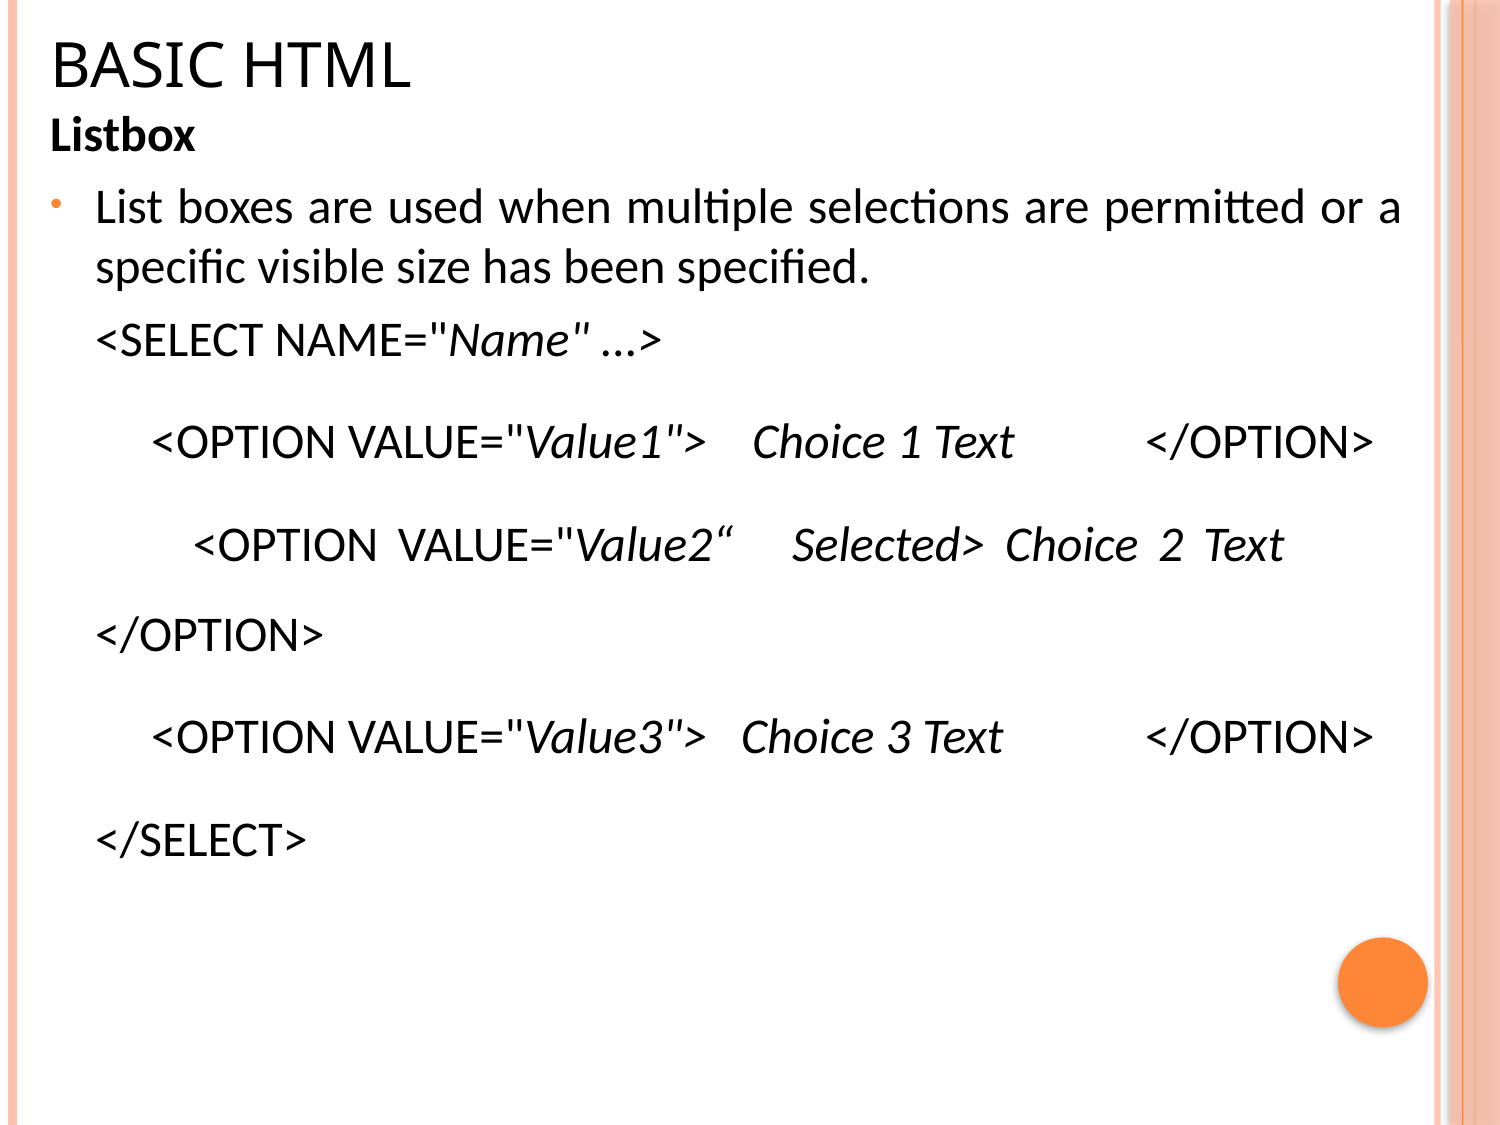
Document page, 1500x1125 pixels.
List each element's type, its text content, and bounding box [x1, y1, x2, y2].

list Listbox List boxes are used when multiple selections are permitted or a specific visible size has been specified. <SELECT NAME="Name" ...> <OPTION VALUE="Value1"> Choice 1 Text </OPTION> <OPTION VALUE="Value2“ Selected> Choice 2 Text </OPTION> <OPTION VALUE="Value3"> Choice 3 Text </OPTION> </SELECT> [35, 93, 1418, 1125]
title Basic HTML [35, 0, 1418, 93]
